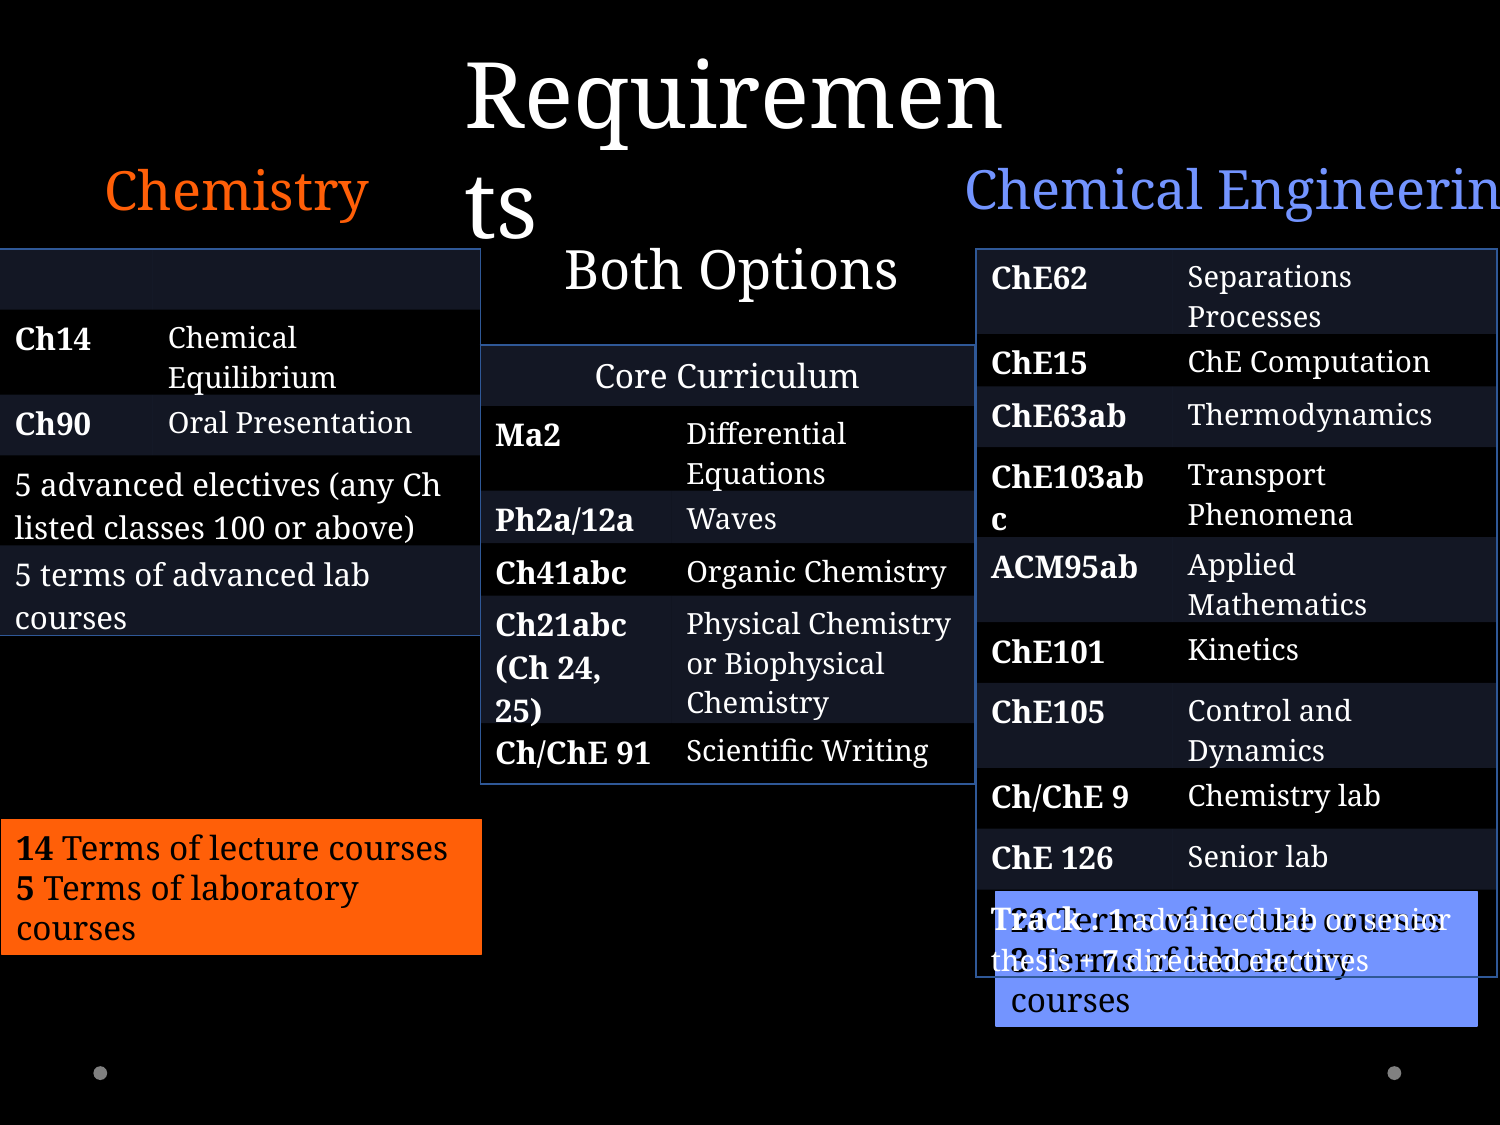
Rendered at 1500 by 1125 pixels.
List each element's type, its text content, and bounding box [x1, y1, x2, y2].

table_cell 5 advanced electives (any Ch listed classes 100 or above) [0, 455, 480, 545]
table_cell Track : 1 advanced lab or senior thesis + 7 directed electives [977, 890, 1496, 976]
table_header Core Curriculum [481, 346, 974, 406]
table_cell Scientific Writing [671, 723, 974, 783]
table_header [153, 250, 480, 310]
table_cell ChE Computation [1173, 334, 1496, 386]
table_cell ACM95ab [977, 537, 1173, 622]
table_cell ChE101 [977, 622, 1173, 683]
table_cell Oral Presentation [153, 395, 480, 455]
table_cell Ch90 [0, 395, 153, 455]
table_cell Ch21abc (Ch 24, 25) [481, 596, 671, 723]
table_cell Chemistry lab [1173, 768, 1496, 829]
table_cell Ch/ChE 9 [977, 768, 1173, 829]
table_cell ChE105 [977, 683, 1173, 768]
table_cell Ph2a/12a [481, 491, 671, 543]
table_cell ChE63ab [977, 386, 1173, 447]
table_header Separations Processes [1173, 250, 1496, 334]
table_cell Senior lab [1173, 829, 1496, 890]
table_cell 5 terms of advanced lab courses [0, 545, 480, 635]
table_cell ChE15 [977, 334, 1173, 386]
table_cell Chemical Equilibrium [153, 310, 480, 395]
table_cell Ch/ChE 91 [481, 723, 671, 783]
table_cell Ch14 [0, 310, 153, 395]
text_box Both Options [544, 228, 933, 308]
text_box Chemistry [23, 148, 452, 229]
table_cell Control and Dynamics [1173, 683, 1496, 768]
table_header ChE62 [977, 250, 1173, 334]
text_box Chemical Engineering [949, 147, 1500, 228]
table_cell Organic Chemistry [671, 543, 974, 596]
table_cell ChE 126 [977, 829, 1173, 890]
table_header [0, 250, 153, 310]
table_cell Physical Chemistry or Biophysical Chemistry [671, 596, 974, 723]
table_cell Transport Phenomena [1173, 447, 1496, 537]
text_box 14 Terms of lecture courses 5 Terms of laboratory courses [1, 819, 482, 955]
text_box Requirements [449, 29, 1049, 265]
table_cell Ma2 [481, 406, 671, 491]
table_cell Waves [671, 491, 974, 543]
table_cell Applied Mathematics [1173, 537, 1496, 622]
table_cell Ch41abc [481, 543, 671, 596]
table_cell Thermodynamics [1173, 386, 1496, 447]
table_cell Differential Equations [671, 406, 974, 491]
text_box 26 Terms of lecture courses 3 Terms of laboratory courses [995, 978, 1478, 1027]
table_cell ChE103abc [977, 447, 1173, 537]
table_cell Kinetics [1173, 622, 1496, 683]
